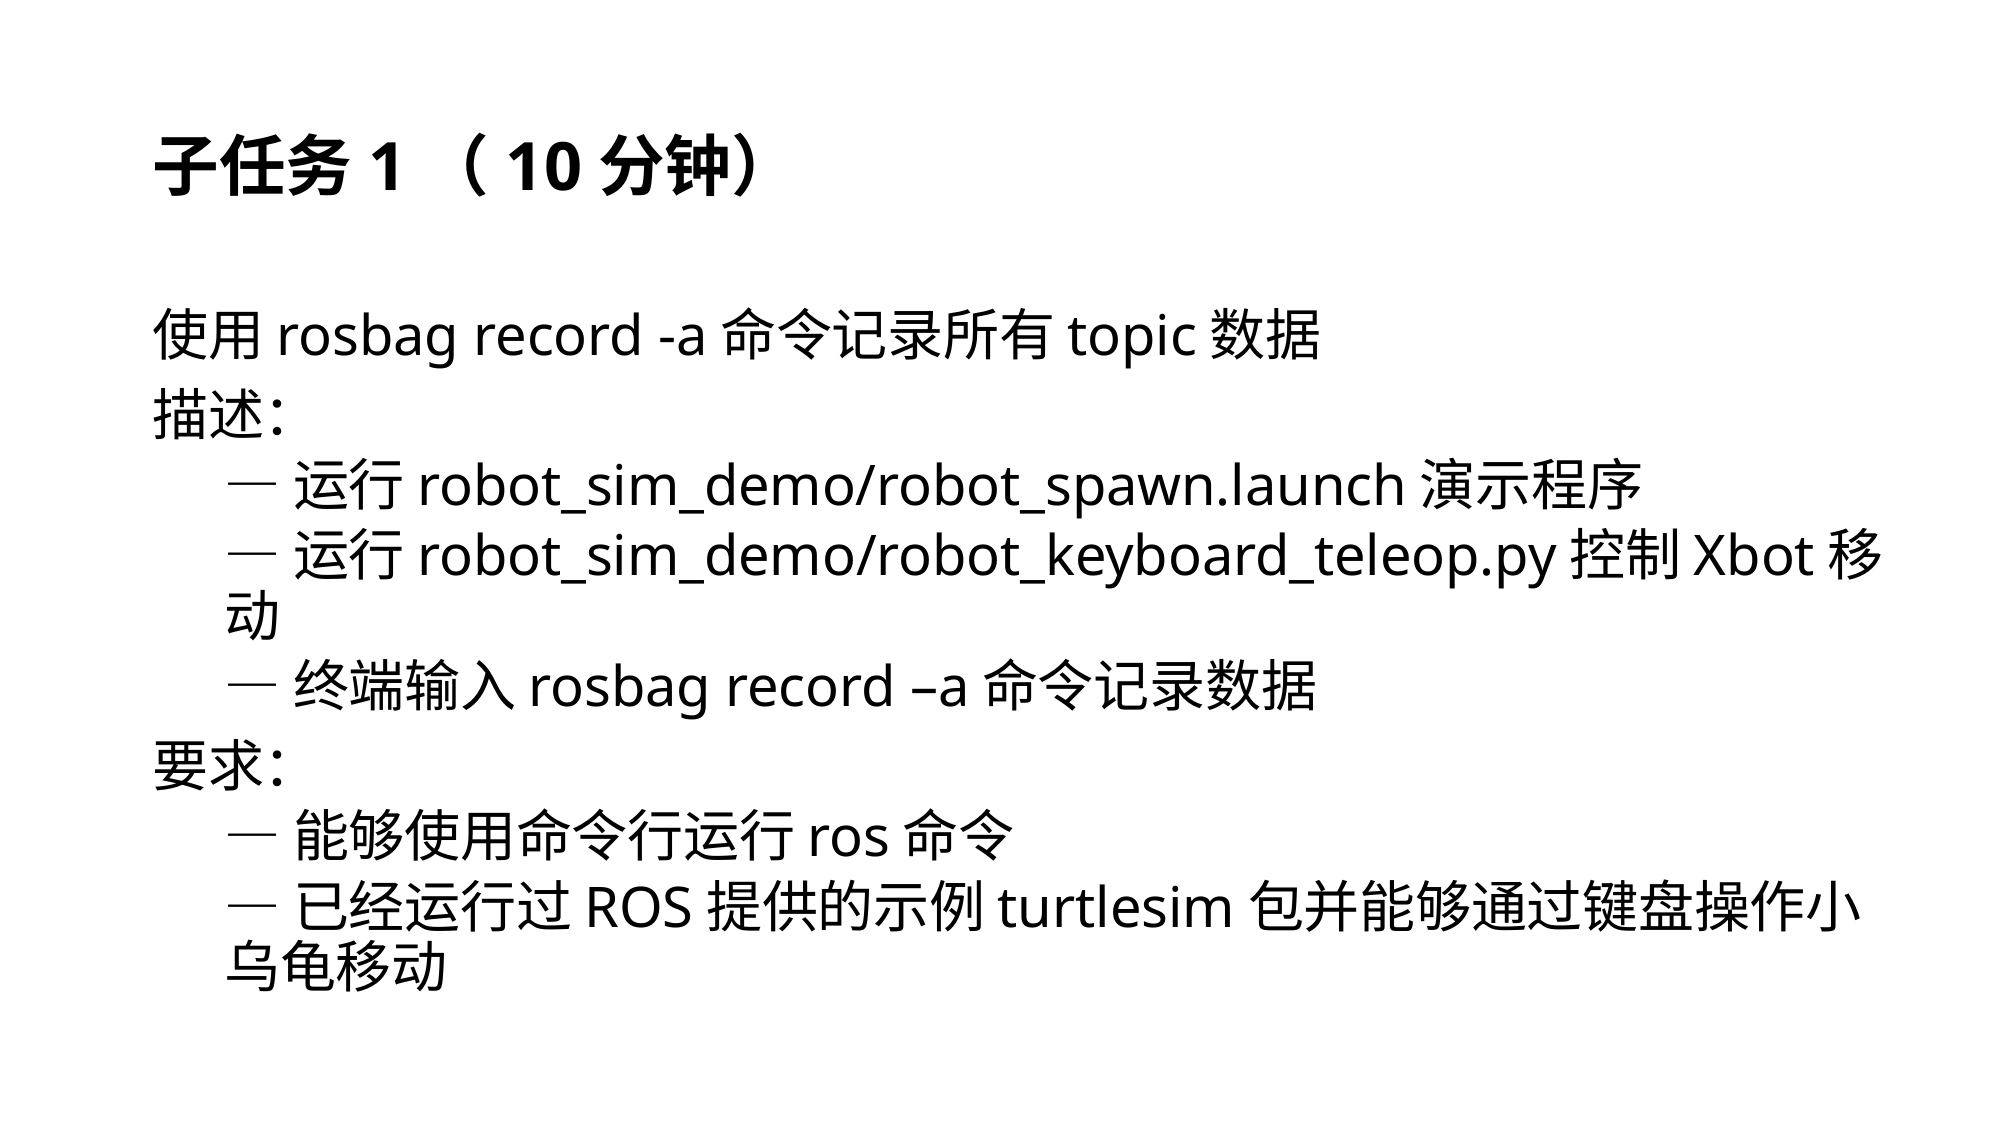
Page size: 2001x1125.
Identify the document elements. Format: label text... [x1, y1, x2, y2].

list 使用rosbag record -a命令记录所有topic数据 描述： —运行robot_sim_demo/robot_spawn.launch演示程序 —运行robot_sim_demo/robot_keyboard_teleop.py控制Xbot移动 —终端输入rosbag record –a命令记录数据 要求： —能够使用命令行运行ros命令 —已经运行过ROS提供的示例turtlesim包并能够通过键盘操作小乌龟移动 [137, 299, 1932, 1014]
title 子任务1（10分钟） [137, 59, 1863, 278]
